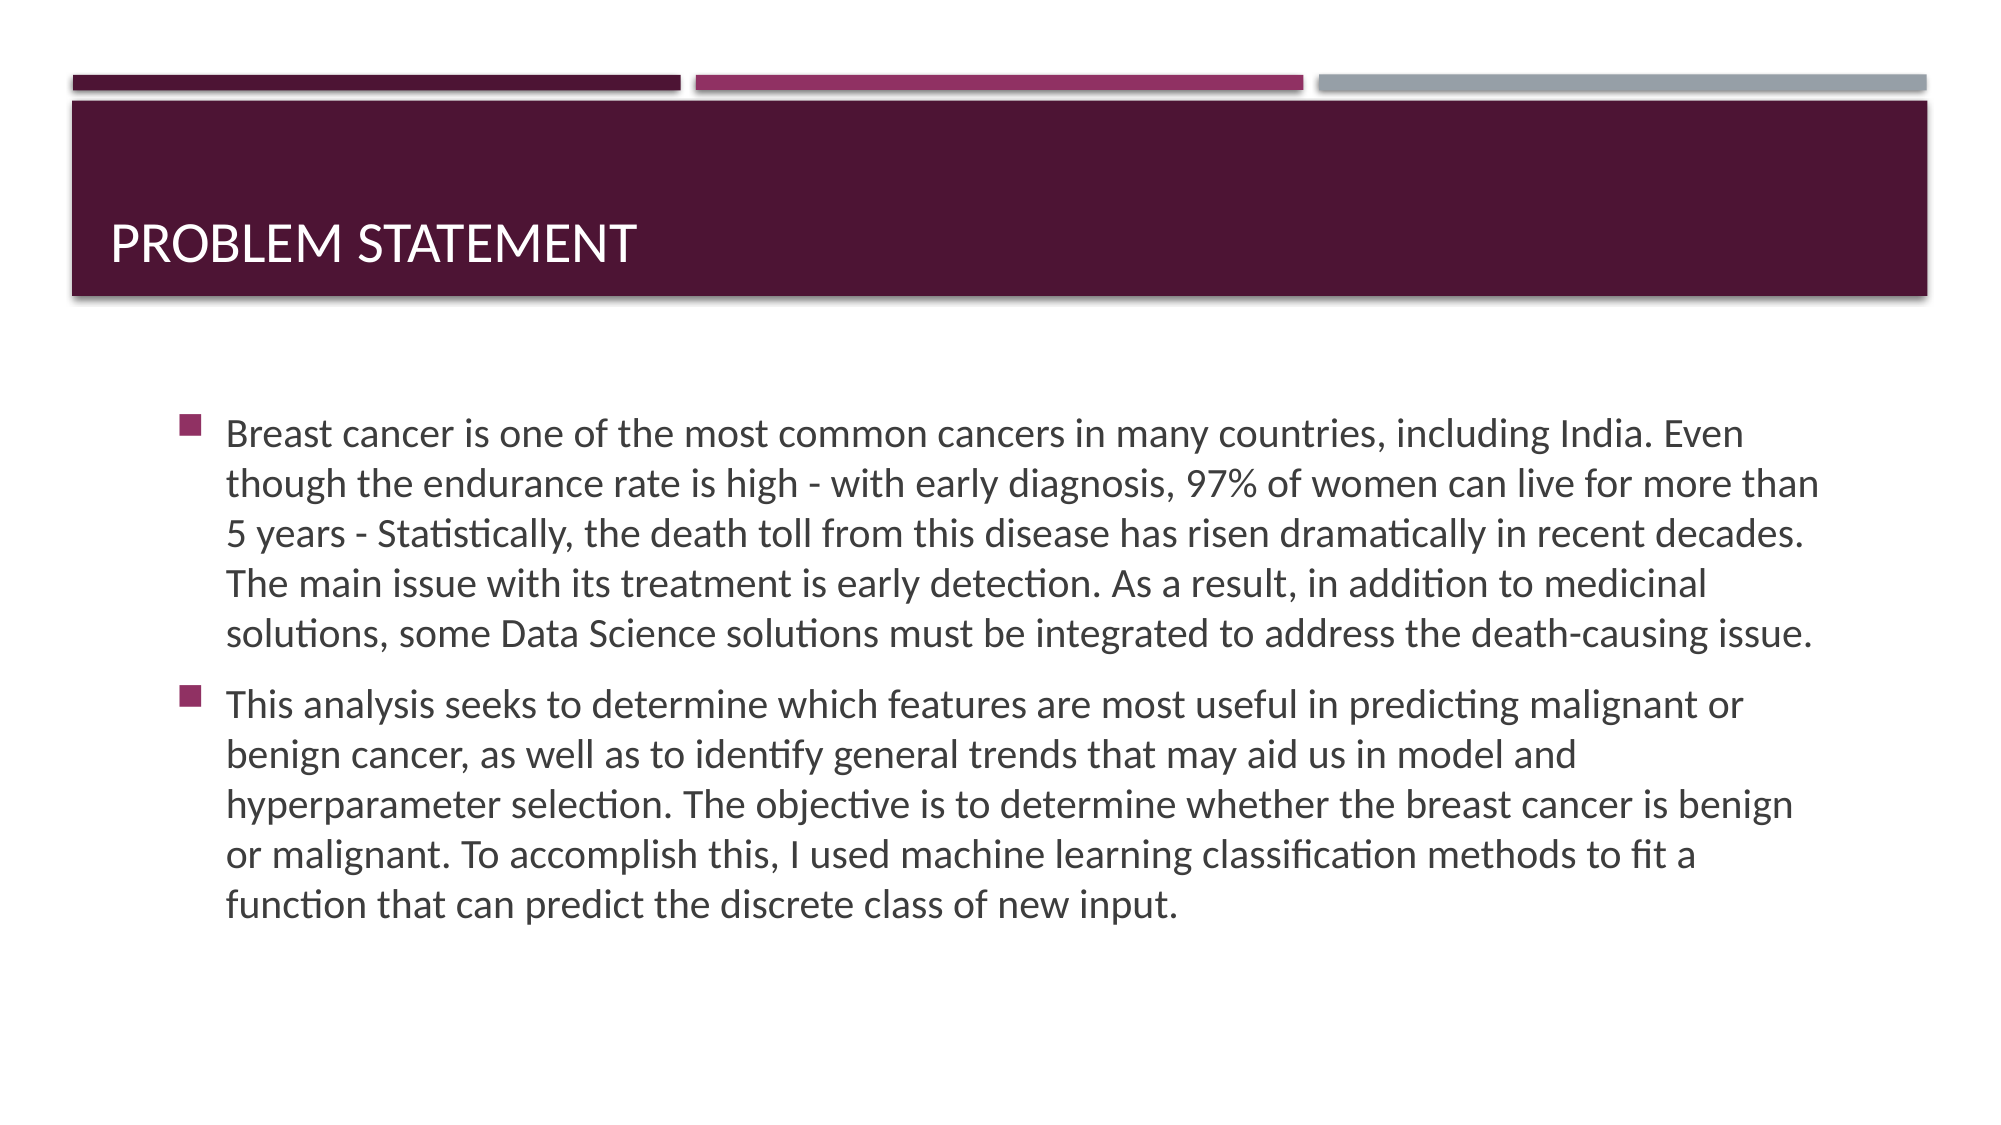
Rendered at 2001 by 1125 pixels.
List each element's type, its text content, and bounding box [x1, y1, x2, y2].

title Problem Statement [95, 115, 1905, 282]
list Breast cancer is one of the most common cancers in many countries, including India. Even though the endurance rate is high - with early diagnosis, 97% of women can live for more than 5 years - Statistically, the death toll from this disease has risen dramatically in recent decades. The main issue with its treatment is early detection. As a result, in addition to medicinal solutions, some Data Science solutions must be integrated to address the death-causing issue. This analysis seeks to determine which features are most useful in predicting malignant or benign cancer, as well as to identify general trends that may aid us in model and hyperparameter selection. The objective is to determine whether the breast cancer is benign or malignant. To accomplish this, I used machine learning classification methods to fit a function that can predict the discrete class of new input. [160, 358, 1850, 975]
